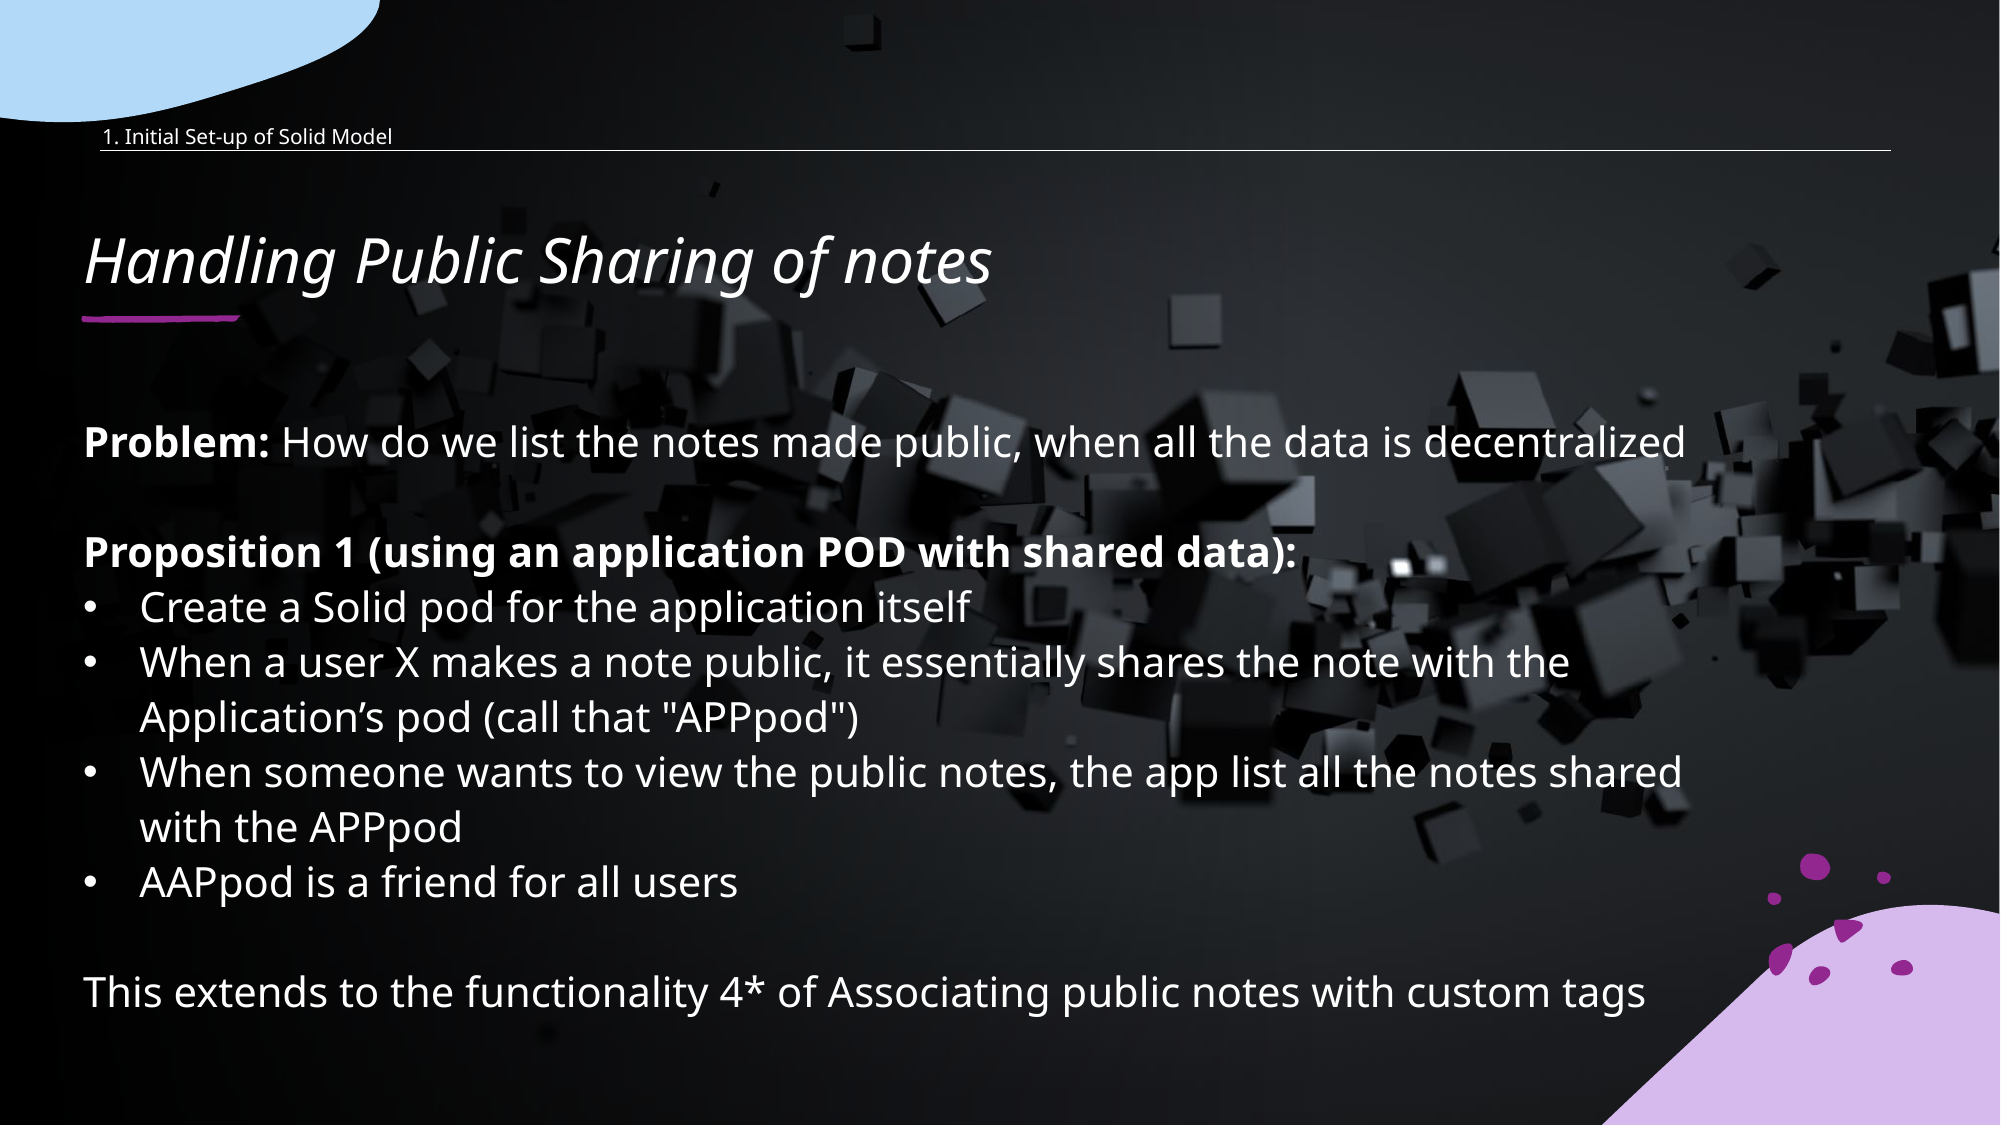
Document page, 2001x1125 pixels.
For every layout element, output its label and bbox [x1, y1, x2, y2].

text_box [81, 315, 242, 324]
picture [0, 0, 2000, 1125]
text_box [1767, 853, 1914, 986]
